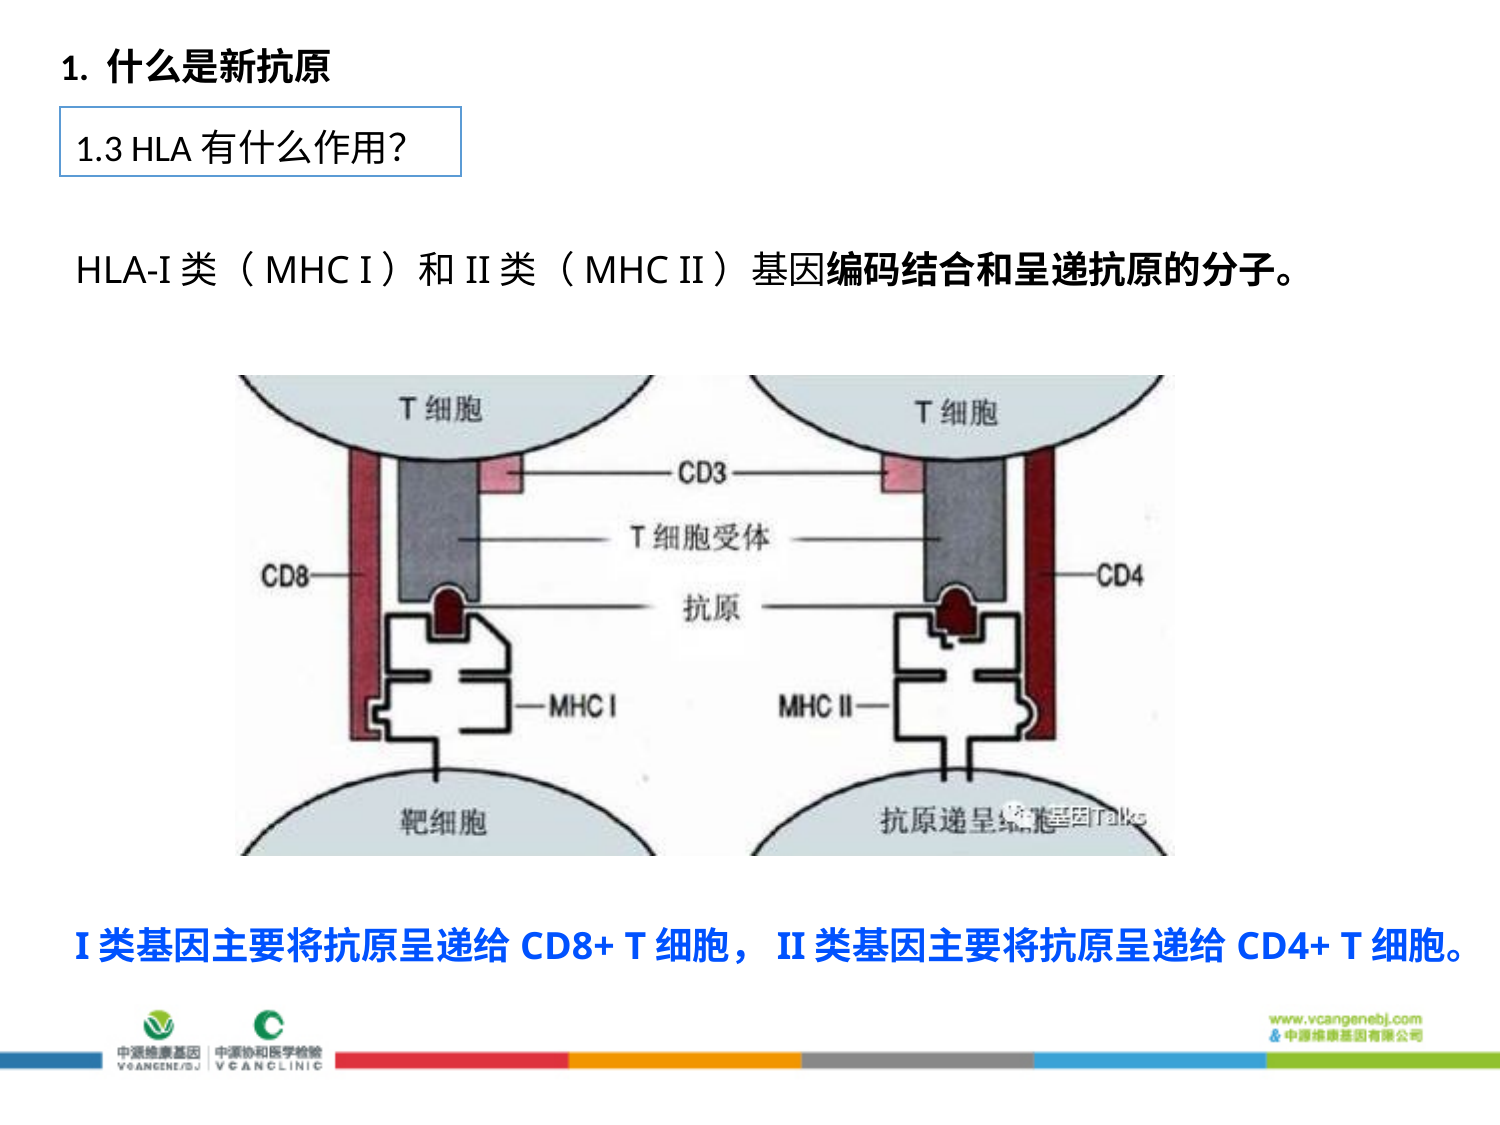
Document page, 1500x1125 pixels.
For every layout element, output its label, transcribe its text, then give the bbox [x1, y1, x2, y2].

text_box 1. 什么是新抗原 [45, 26, 347, 95]
text_box 1.3 HLA有什么作用？ [59, 106, 462, 177]
text_box HLA-I类（MHC I）和II类（MHC II）基因编码结合和呈递抗原的分子。 [60, 229, 1300, 298]
text_box I类基因主要将抗原呈递给CD8+ T细胞，II类基因主要将抗原呈递给CD4+ T细胞。 [60, 905, 1487, 975]
picture [0, 0, 1500, 1125]
